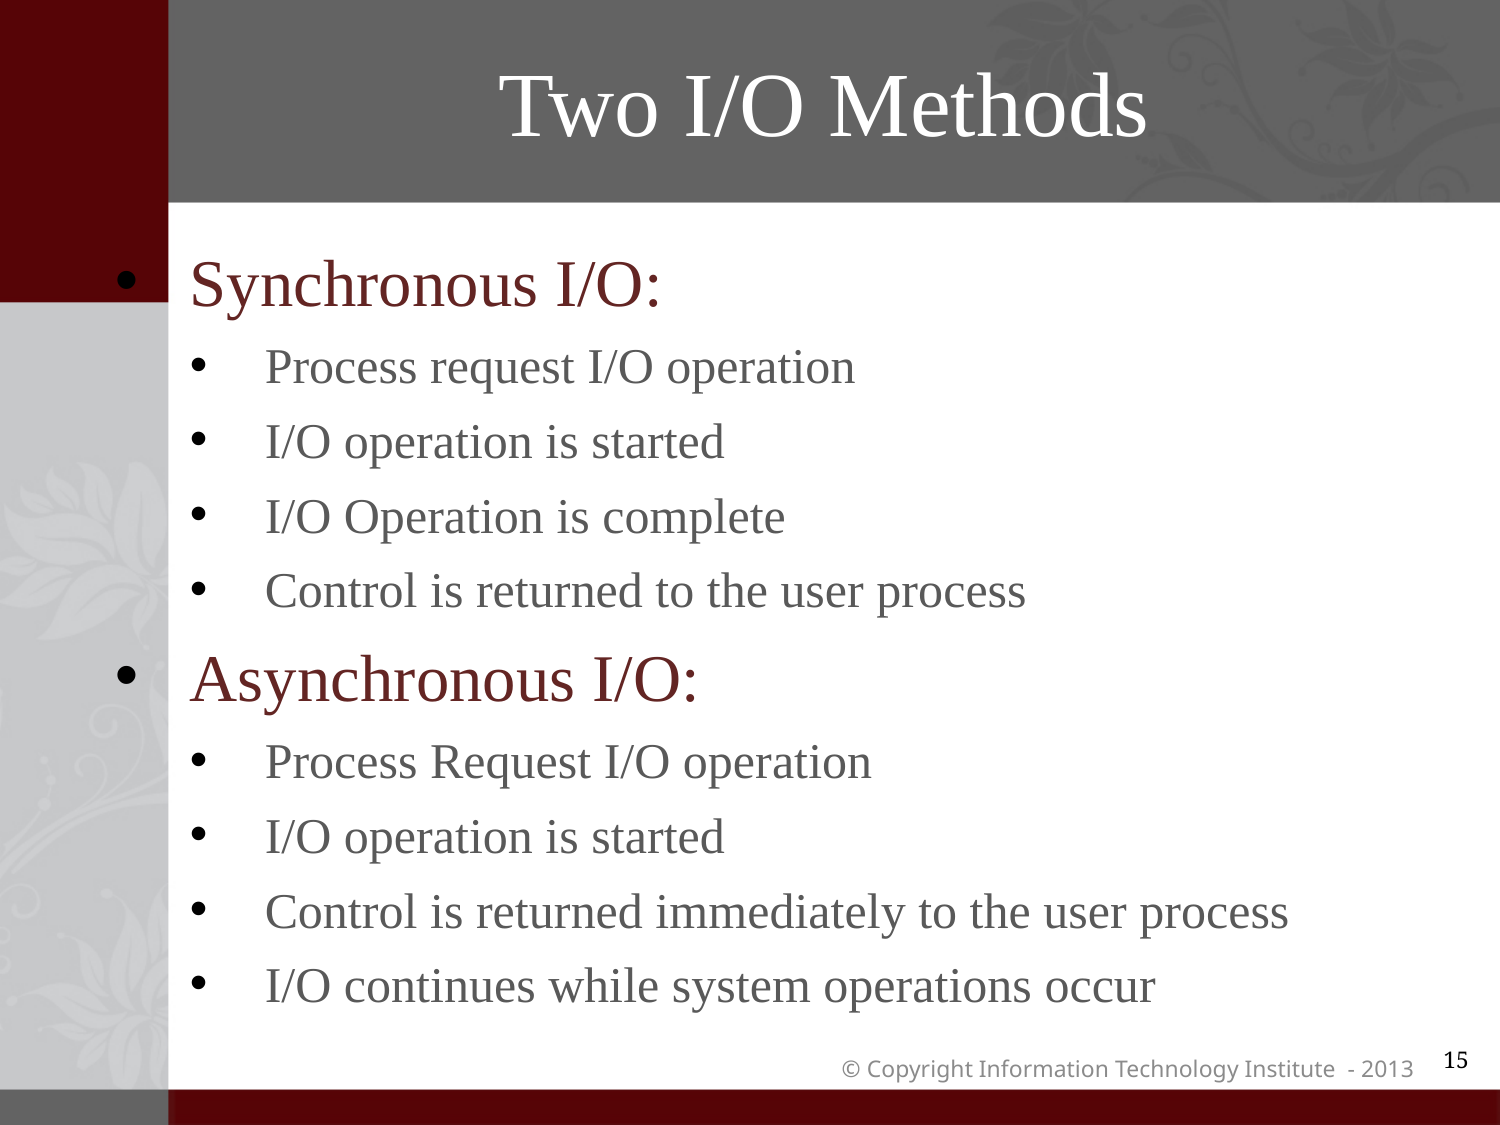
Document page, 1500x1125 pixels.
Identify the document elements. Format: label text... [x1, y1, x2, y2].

picture [0, 0, 1500, 1125]
title Two I/O Methods [187, 0, 1463, 218]
list Synchronous I/O: Process request I/O operation I/O operation is started I/O Operation is complete Control is returned to the user process Asynchronous I/O: Process Request I/O operation I/O operation is started Control is returned immediately to the user process I/O continues while system operations occur [99, 231, 1450, 1059]
